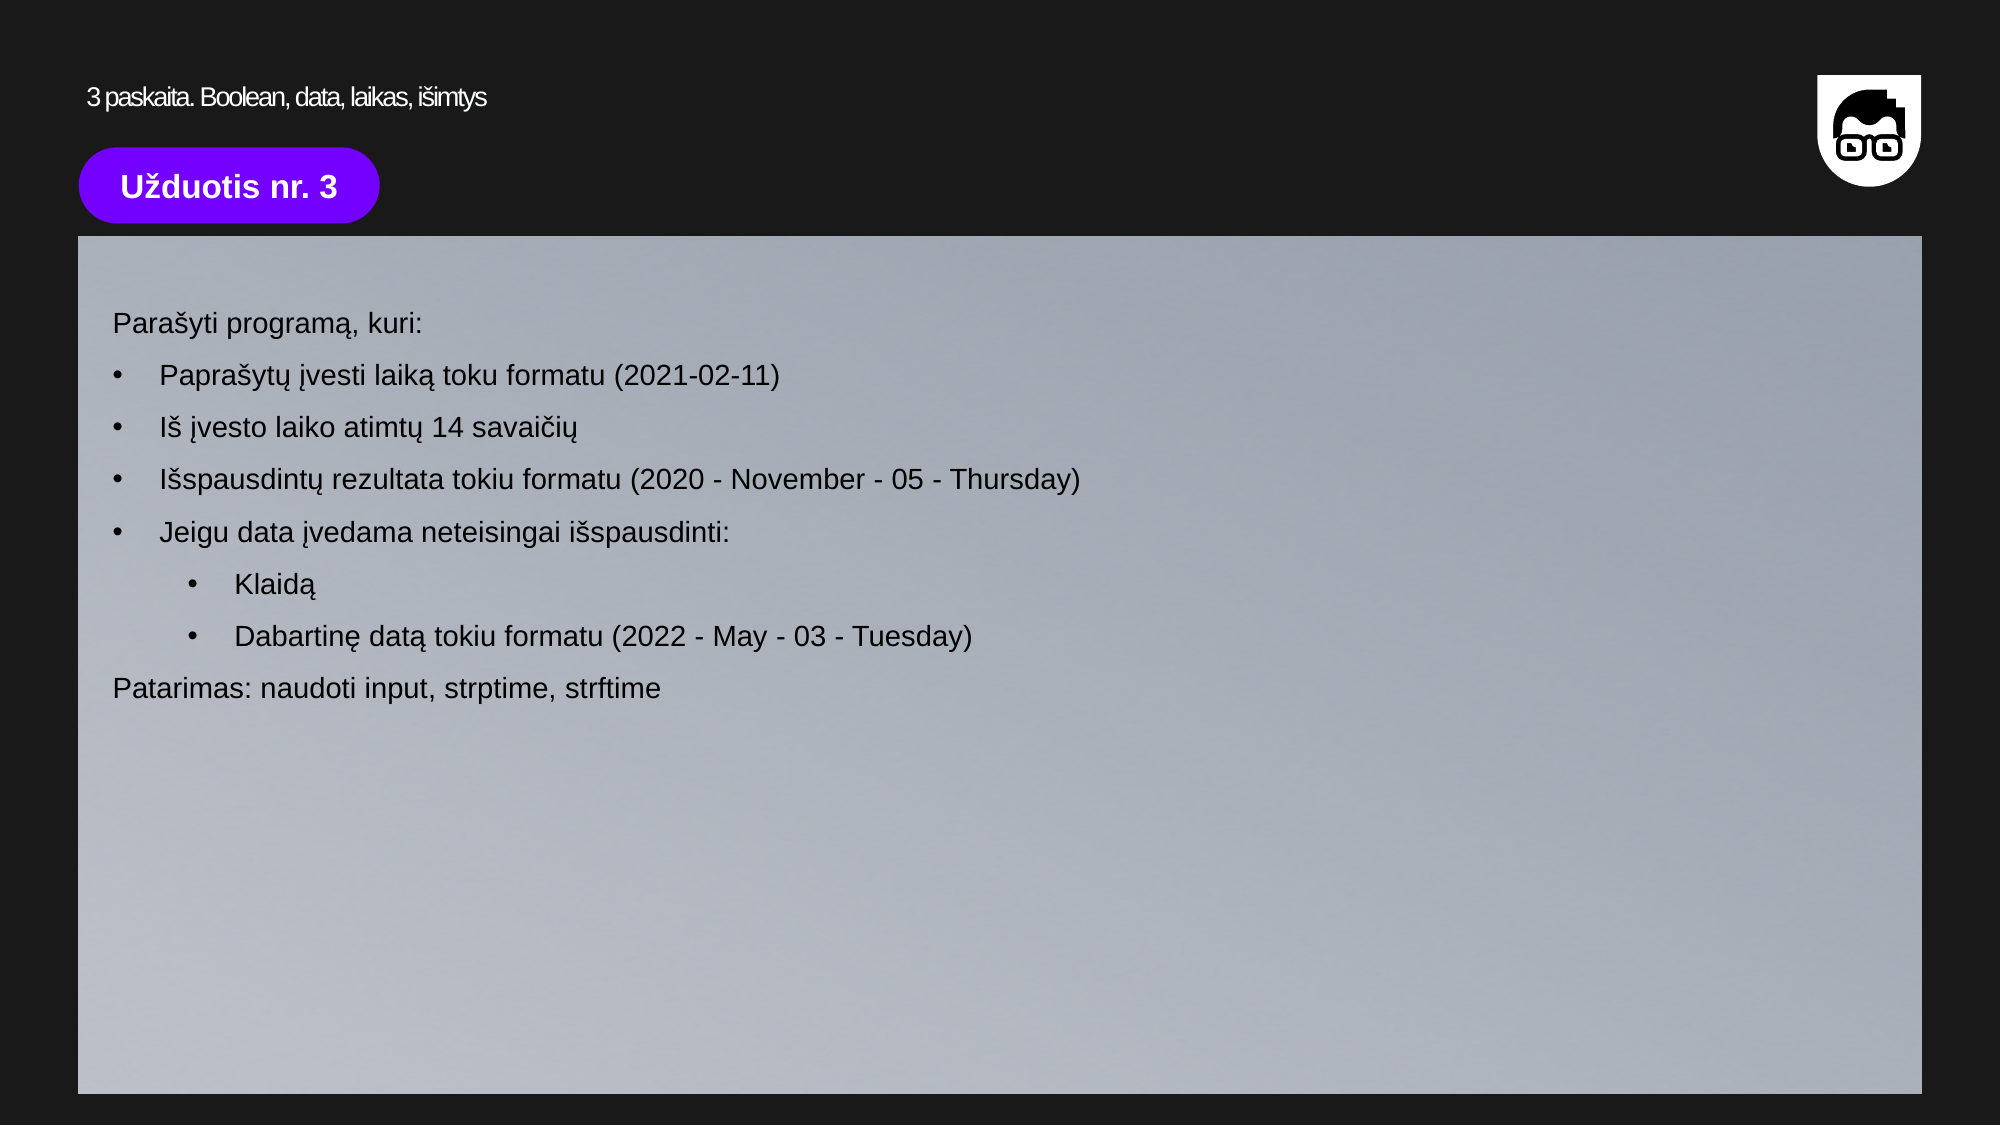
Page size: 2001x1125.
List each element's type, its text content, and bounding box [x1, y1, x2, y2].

text_box 3 paskaita. Boolean, data, laikas, išimtys [78, 75, 1000, 150]
picture [78, 236, 1922, 1095]
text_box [78, 147, 380, 224]
